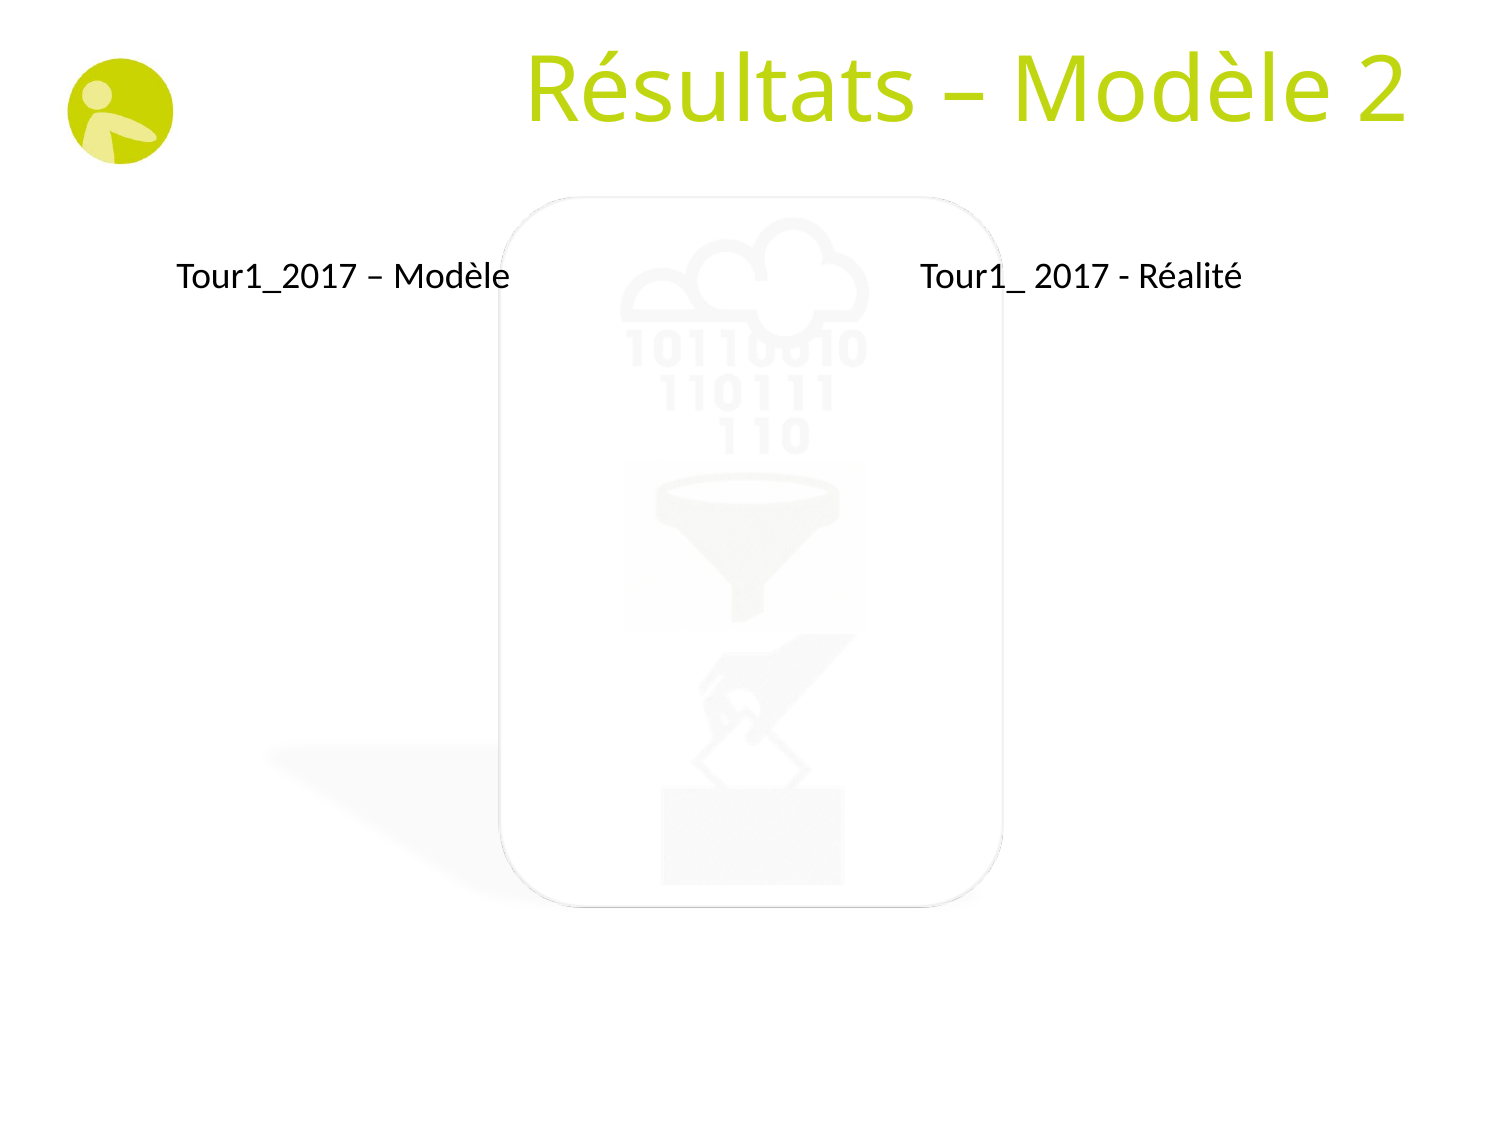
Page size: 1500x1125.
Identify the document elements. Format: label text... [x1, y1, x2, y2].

picture [58, 49, 183, 174]
title Résultats – Modèle 2 [208, 35, 1425, 223]
text_box Tour1_2017 – Modèle [161, 243, 526, 304]
picture [251, 223, 1004, 922]
text_box Tour1_ 2017 - Réalité [905, 243, 1258, 304]
